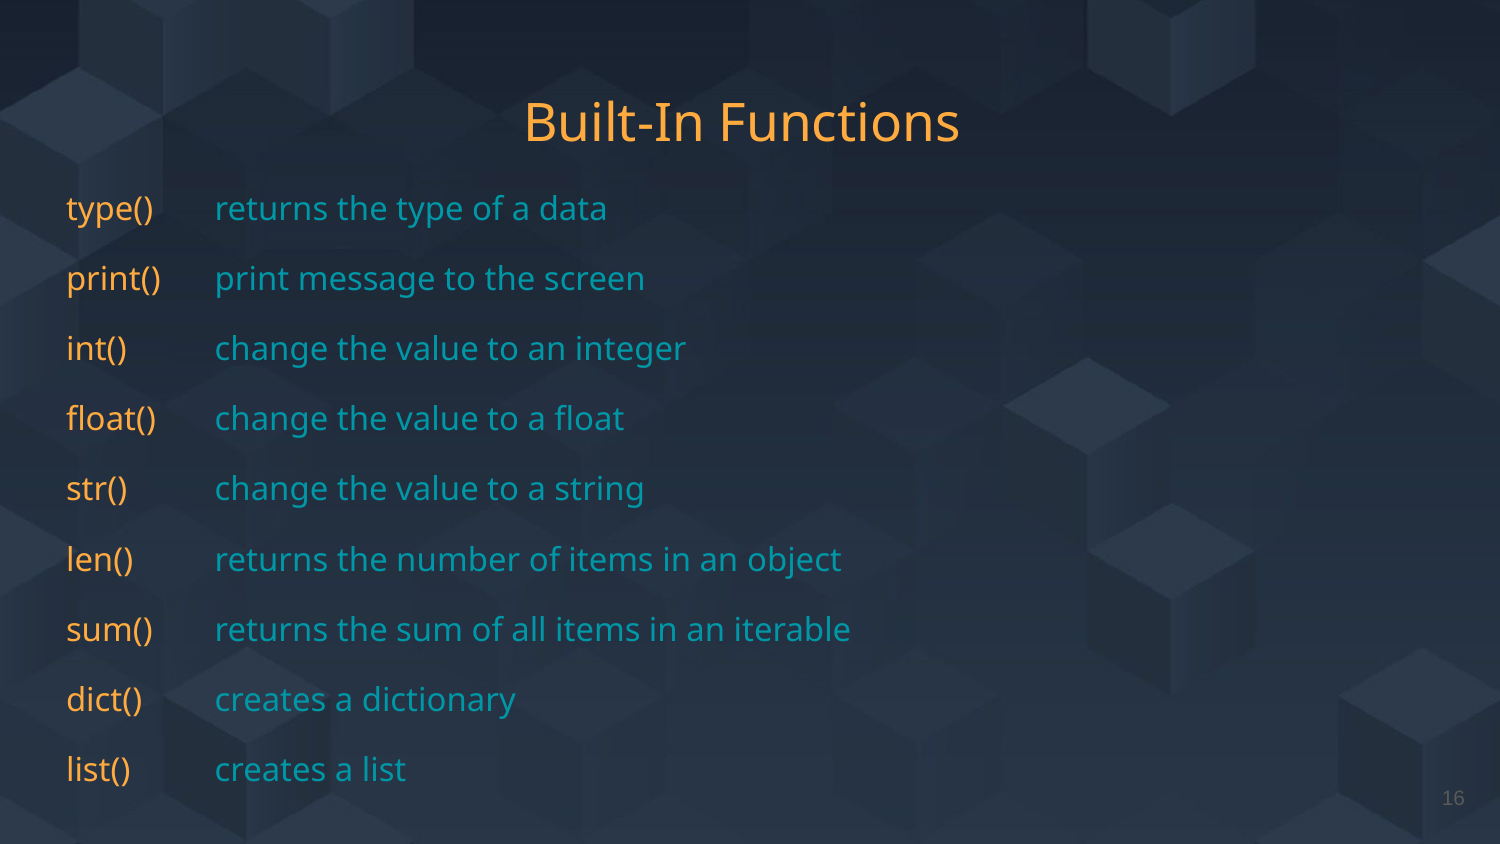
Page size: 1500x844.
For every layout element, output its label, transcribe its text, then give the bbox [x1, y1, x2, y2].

list type() returns the type of a data print() print message to the screen int() change the value to an integer float() change the value to a float str() change the value to a string len() returns the number of items in an object sum() returns the sum of all items in an iterable dict() creates a dictionary list() creates a list [51, 166, 1433, 804]
picture [0, 0, 1500, 844]
title Built-In Functions [51, 72, 1433, 166]
slide_number 16 [1389, 764, 1480, 830]
